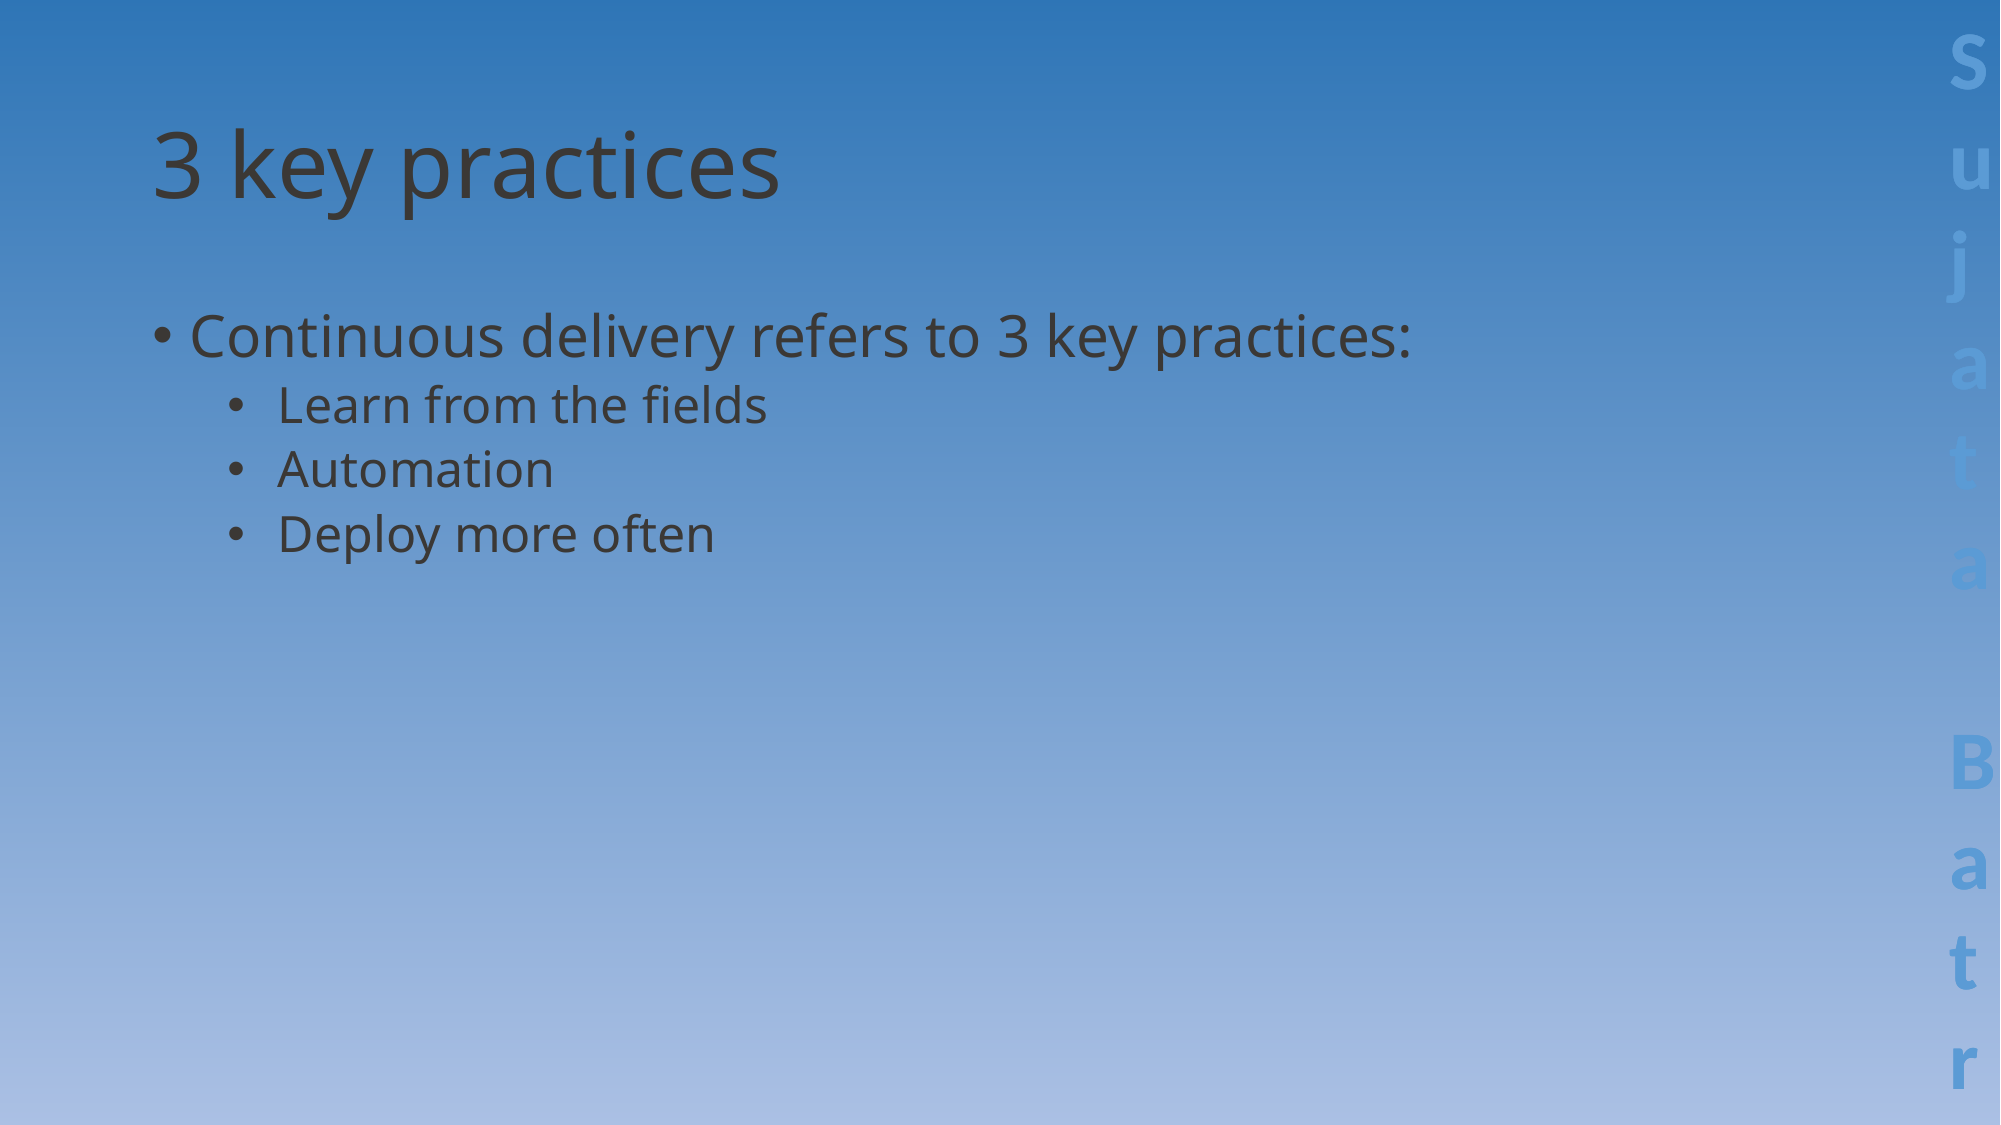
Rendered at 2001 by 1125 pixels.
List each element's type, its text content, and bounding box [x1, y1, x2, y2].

list Continuous delivery refers to 3 key practices: Learn from the fields Automation Deploy more often [137, 299, 1863, 1014]
title 3 key practices [137, 59, 1863, 278]
